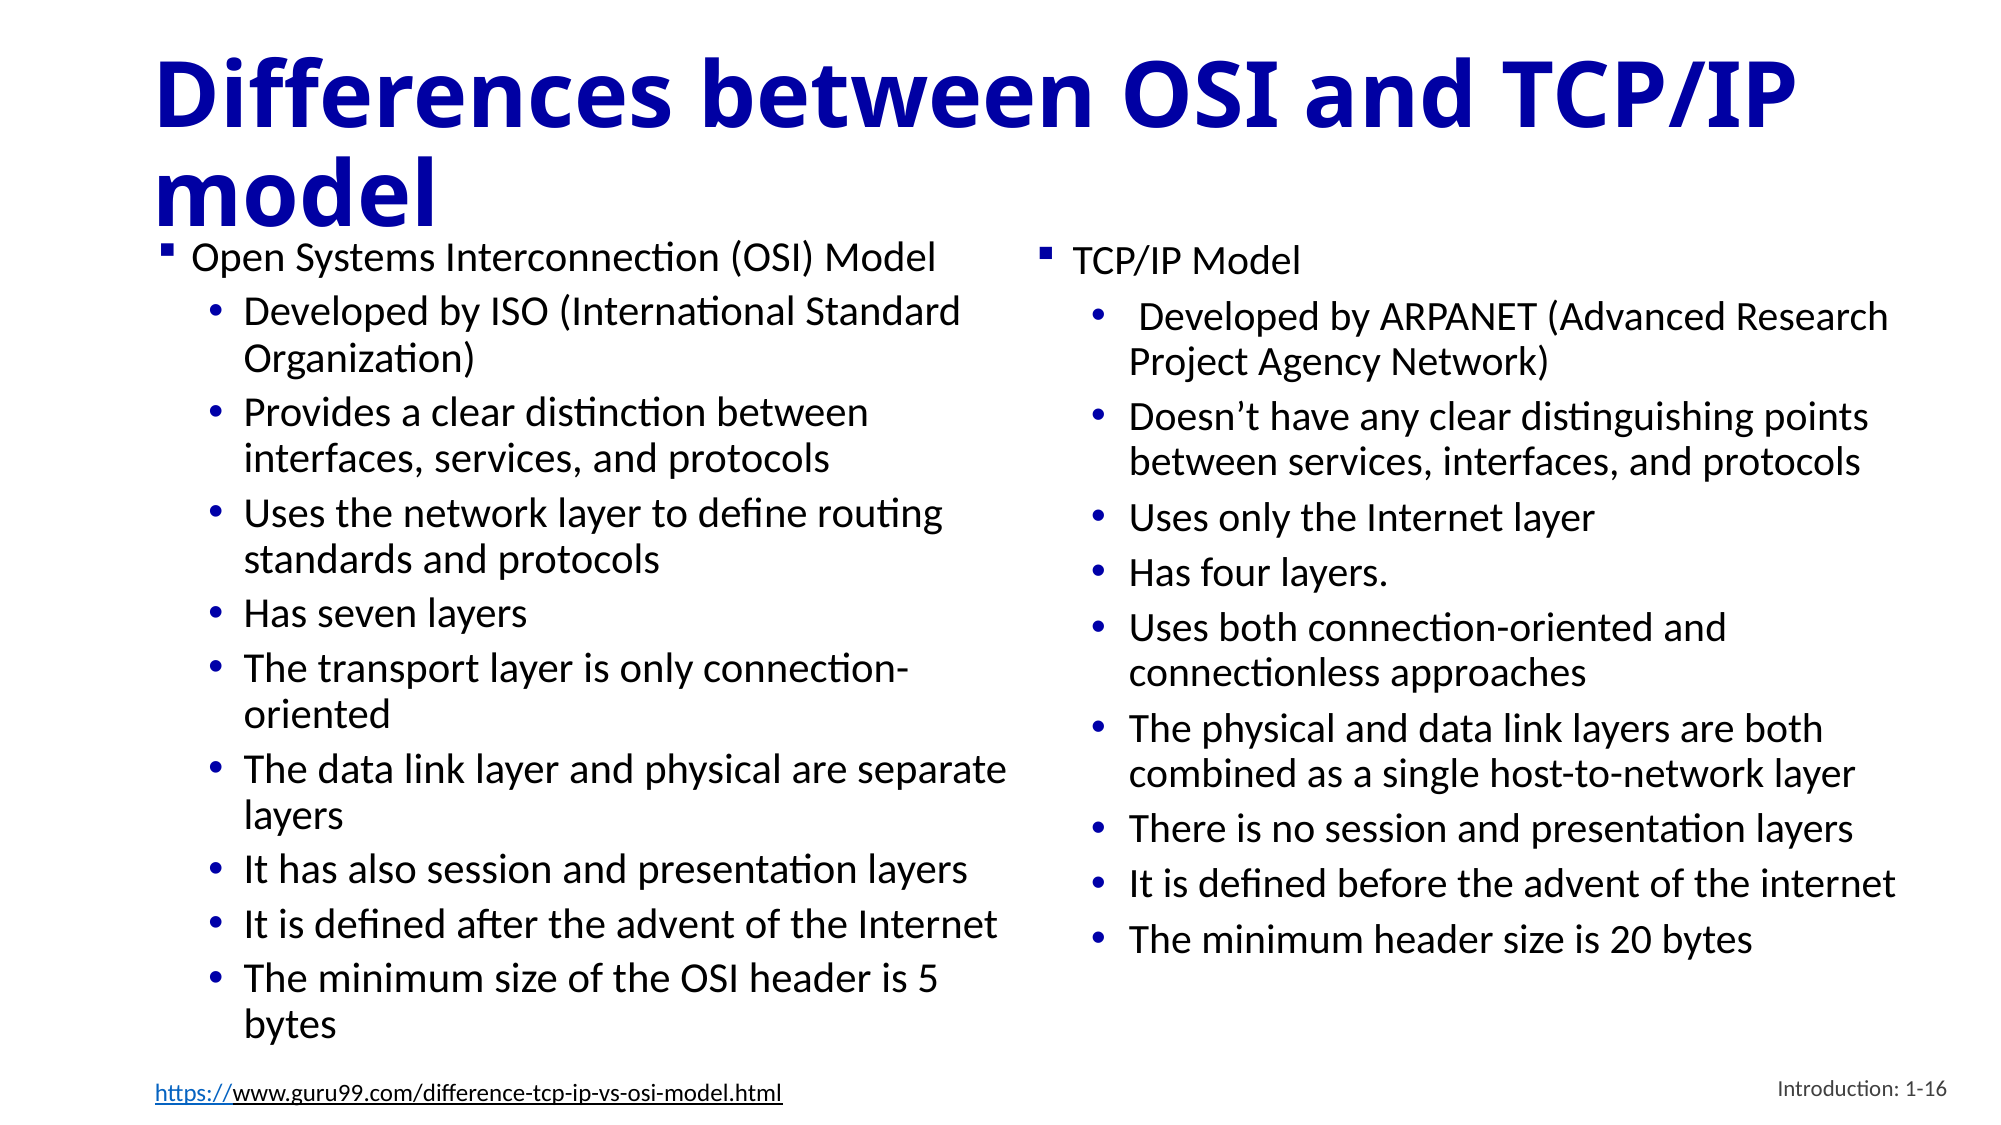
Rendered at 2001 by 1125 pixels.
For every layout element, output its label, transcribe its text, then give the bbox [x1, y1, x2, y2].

text_box https://www.guru99.com/difference-tcp-ip-vs-osi-model.html [140, 1069, 804, 1114]
list TCP/IP Model Developed by ARPANET (Advanced Research Project Agency Network) Doesn’t have any clear distinguishing points between services, interfaces, and protocols Uses only the Internet layer Has four layers. Uses both connection-oriented and connectionless approaches The physical and data link layers are both combined as a single host-to-network layer There is no session and presentation layers It is defined before the advent of the internet The minimum header size is 20 bytes [999, 231, 1942, 1070]
list Open Systems Interconnection (OSI) Model Developed by ISO (International Standard Organization) Provides a clear distinction between interfaces, services, and protocols Uses the network layer to define routing standards and protocols Has seven layers The transport layer is only connection-oriented The data link layer and physical are separate layers It has also session and presentation layers It is defined after the advent of the Internet The minimum size of the OSI header is 5 bytes [122, 226, 1032, 1057]
title Differences between OSI and TCP/IP model [137, 74, 1863, 221]
slide_number Introduction: 1-16 [1512, 1056, 1963, 1117]
